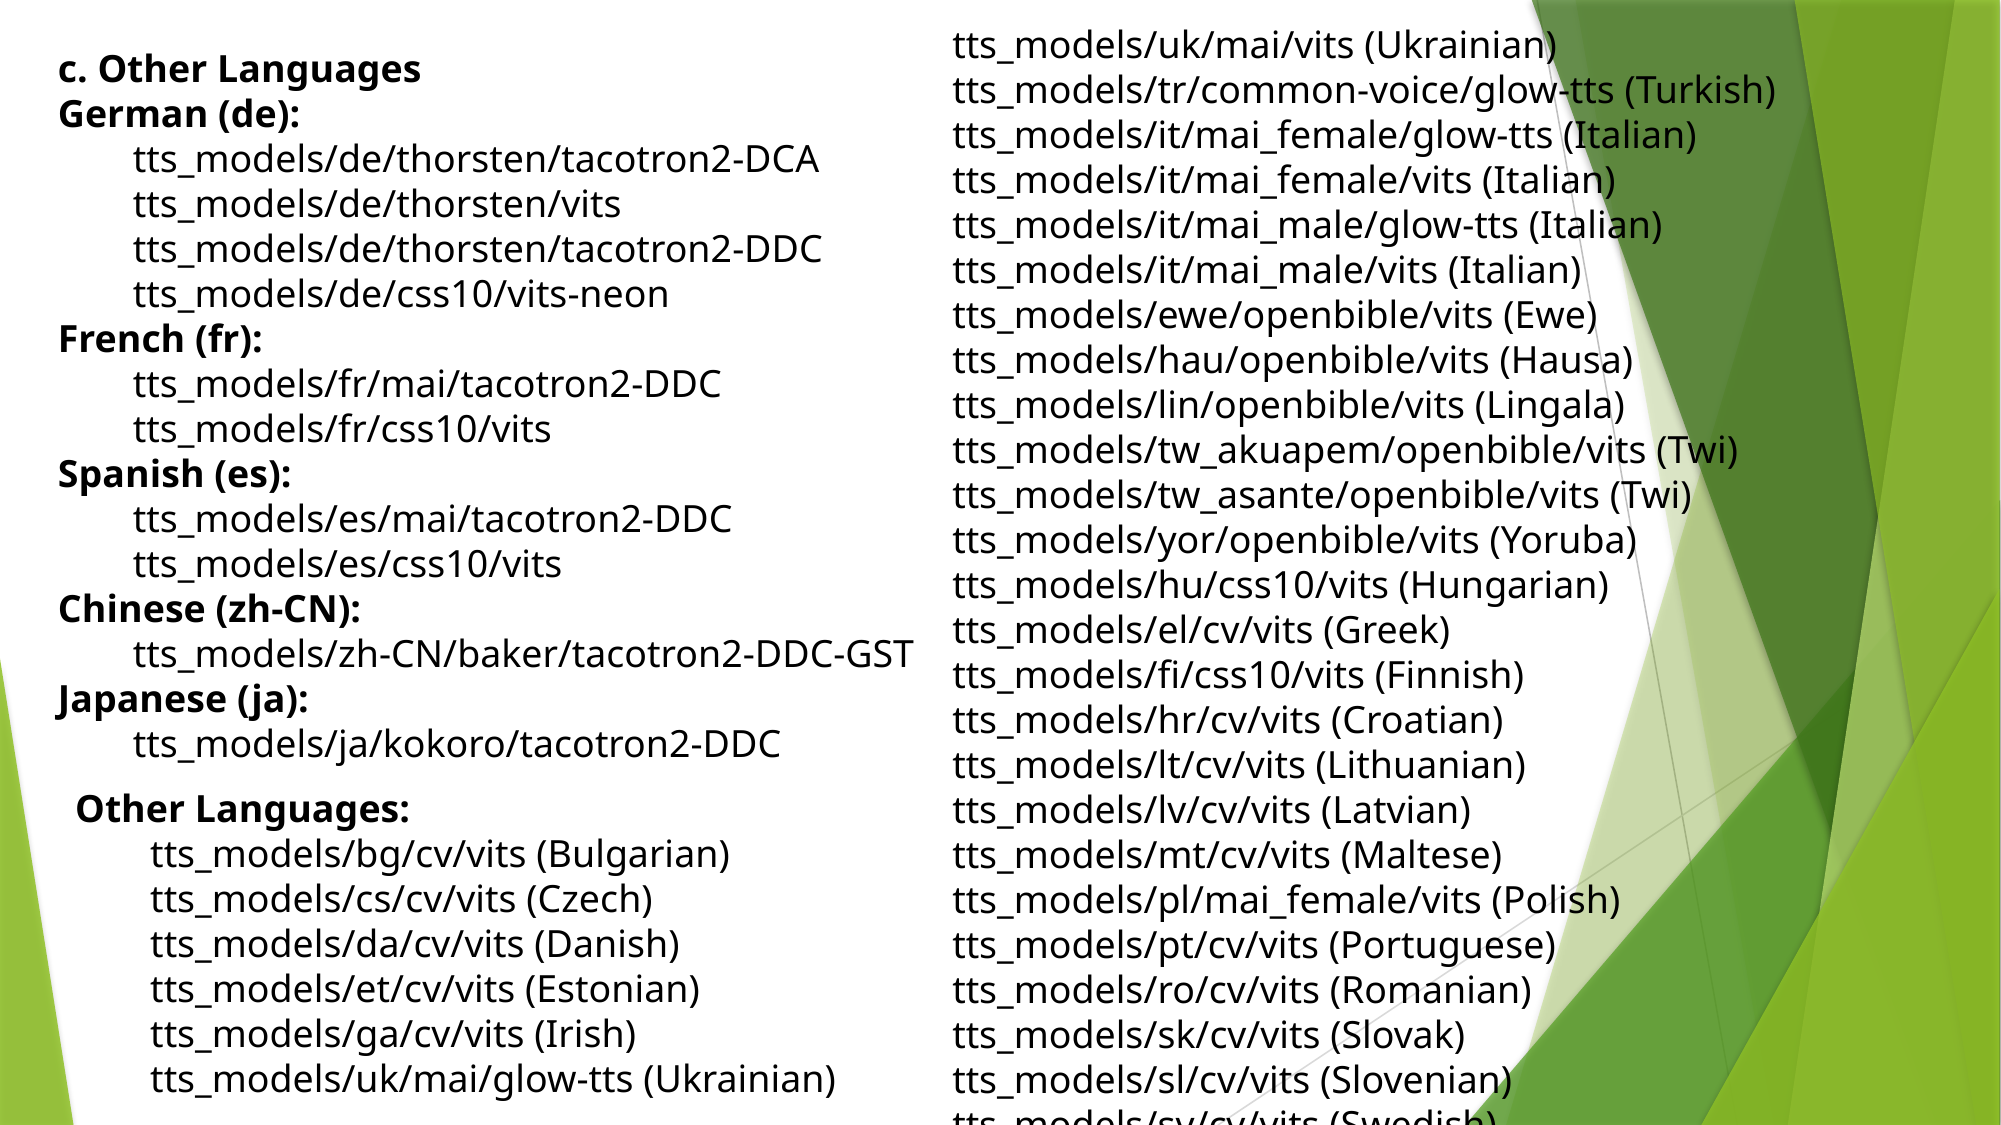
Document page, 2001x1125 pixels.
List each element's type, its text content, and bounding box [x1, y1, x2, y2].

text_box c. Other Languages German (de): tts_models/de/thorsten/tacotron2-DCA tts_models/de/thorsten/vits tts_models/de/thorsten/tacotron2-DDC tts_models/de/css10/vits-neon French (fr): tts_models/fr/mai/tacotron2-DDC tts_models/fr/css10/vits Spanish (es): tts_models/es/mai/tacotron2-DDC tts_models/es/css10/vits Chinese (zh-CN): tts_models/zh-CN/baker/tacotron2-DDC-GST Japanese (ja): tts_models/ja/kokoro/tacotron2-DDC [43, 37, 862, 818]
text_box tts_models/uk/mai/vits (Ukrainian) tts_models/tr/common-voice/glow-tts (Turkish) tts_models/it/mai_female/glow-tts (Italian) tts_models/it/mai_female/vits (Italian) tts_models/it/mai_male/glow-tts (Italian) tts_models/it/mai_male/vits (Italian) tts_models/ewe/openbible/vits (Ewe) tts_models/hau/openbible/vits (Hausa) tts_models/lin/openbible/vits (Lingala) tts_models/tw_akuapem/openbible/vits (Twi) tts_models/tw_asante/openbible/vits (Twi) tts_models/yor/openbible/vits (Yoruba) tts_models/hu/css10/vits (Hungarian) tts_models/el/cv/vits (Greek) tts_models/fi/css10/vits (Finnish) tts_models/hr/cv/vits (Croatian) tts_models/lt/cv/vits (Lithuanian) tts_models/lv/cv/vits (Latvian) tts_models/mt/cv/vits (Maltese) tts_models/pl/mai_female/vits (Polish) tts_models/pt/cv/vits (Portuguese) tts_models/ro/cv/vits (Romanian) tts_models/sk/cv/vits (Slovak) tts_models/sl/cv/vits (Slovenian) tts_models/sv/cv/vits (Swedish) tts_models/ca/custom/vits (Catalan) tts_models/fa/custom/glow-tts (Persian) tts_models/bn/custom/vits-male (Bengali) tts_models/bn/custom/vits-female (Bengali) tts_models/be/common-voice/glow-tts (Belarusian) [862, 13, 1967, 1125]
text_box Other Languages: tts_models/bg/cv/vits (Bulgarian) tts_models/cs/cv/vits (Czech) tts_models/da/cv/vits (Danish) tts_models/et/cv/vits (Estonian) tts_models/ga/cv/vits (Irish) tts_models/uk/mai/glow-tts (Ukrainian) [60, 777, 1000, 1108]
